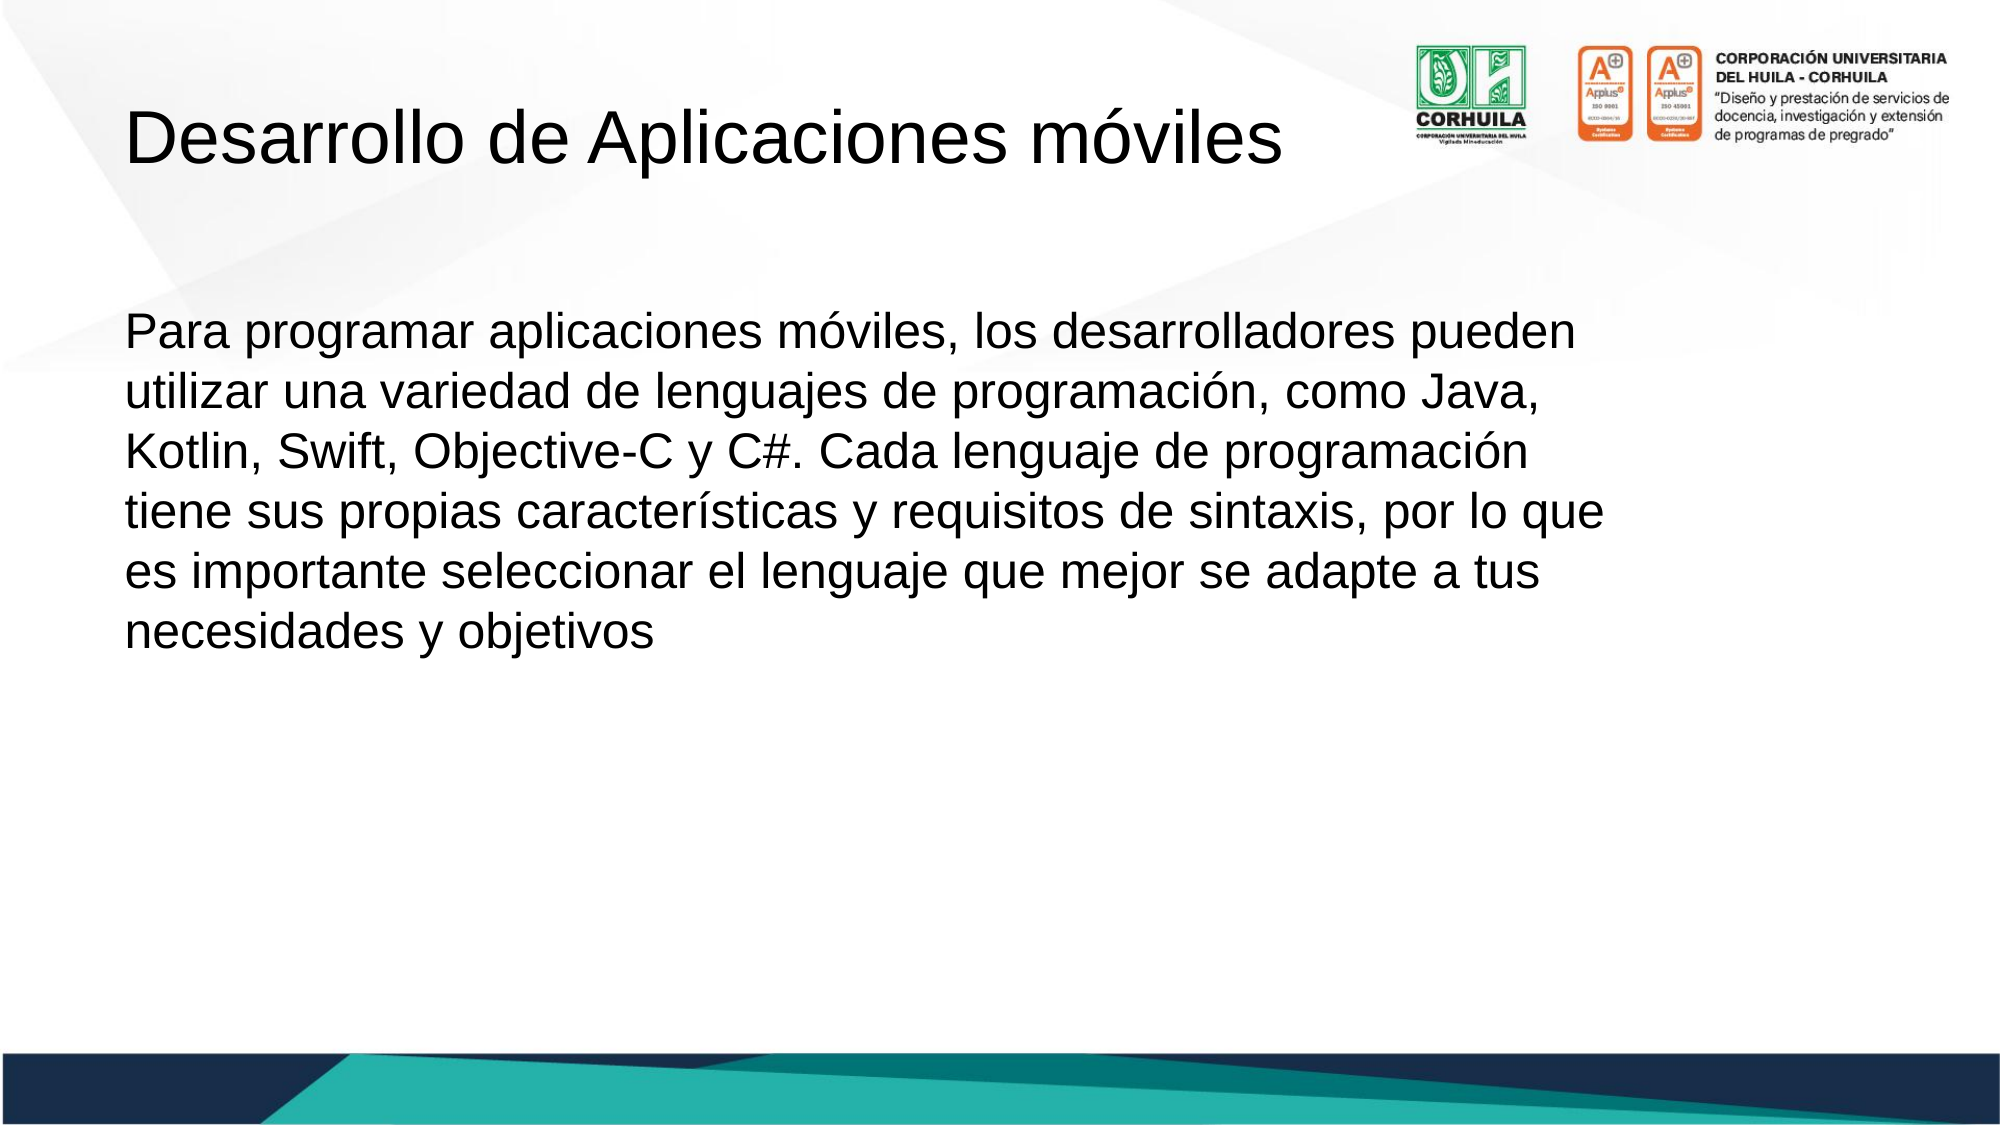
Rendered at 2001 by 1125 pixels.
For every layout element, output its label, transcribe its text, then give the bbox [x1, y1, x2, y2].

text_box Desarrollo de Aplicaciones móviles Para programar aplicaciones móviles, los desarrolladores pueden utilizar una variedad de lenguajes de programación, como Java, Kotlin, Swift, Objective-C y C#. Cada lenguaje de programación tiene sus propias características y requisitos de sintaxis, por lo que es importante seleccionar el lenguaje que mejor se adapte a tus necesidades y objetivos [109, 80, 1648, 666]
picture [0, 0, 2000, 1125]
